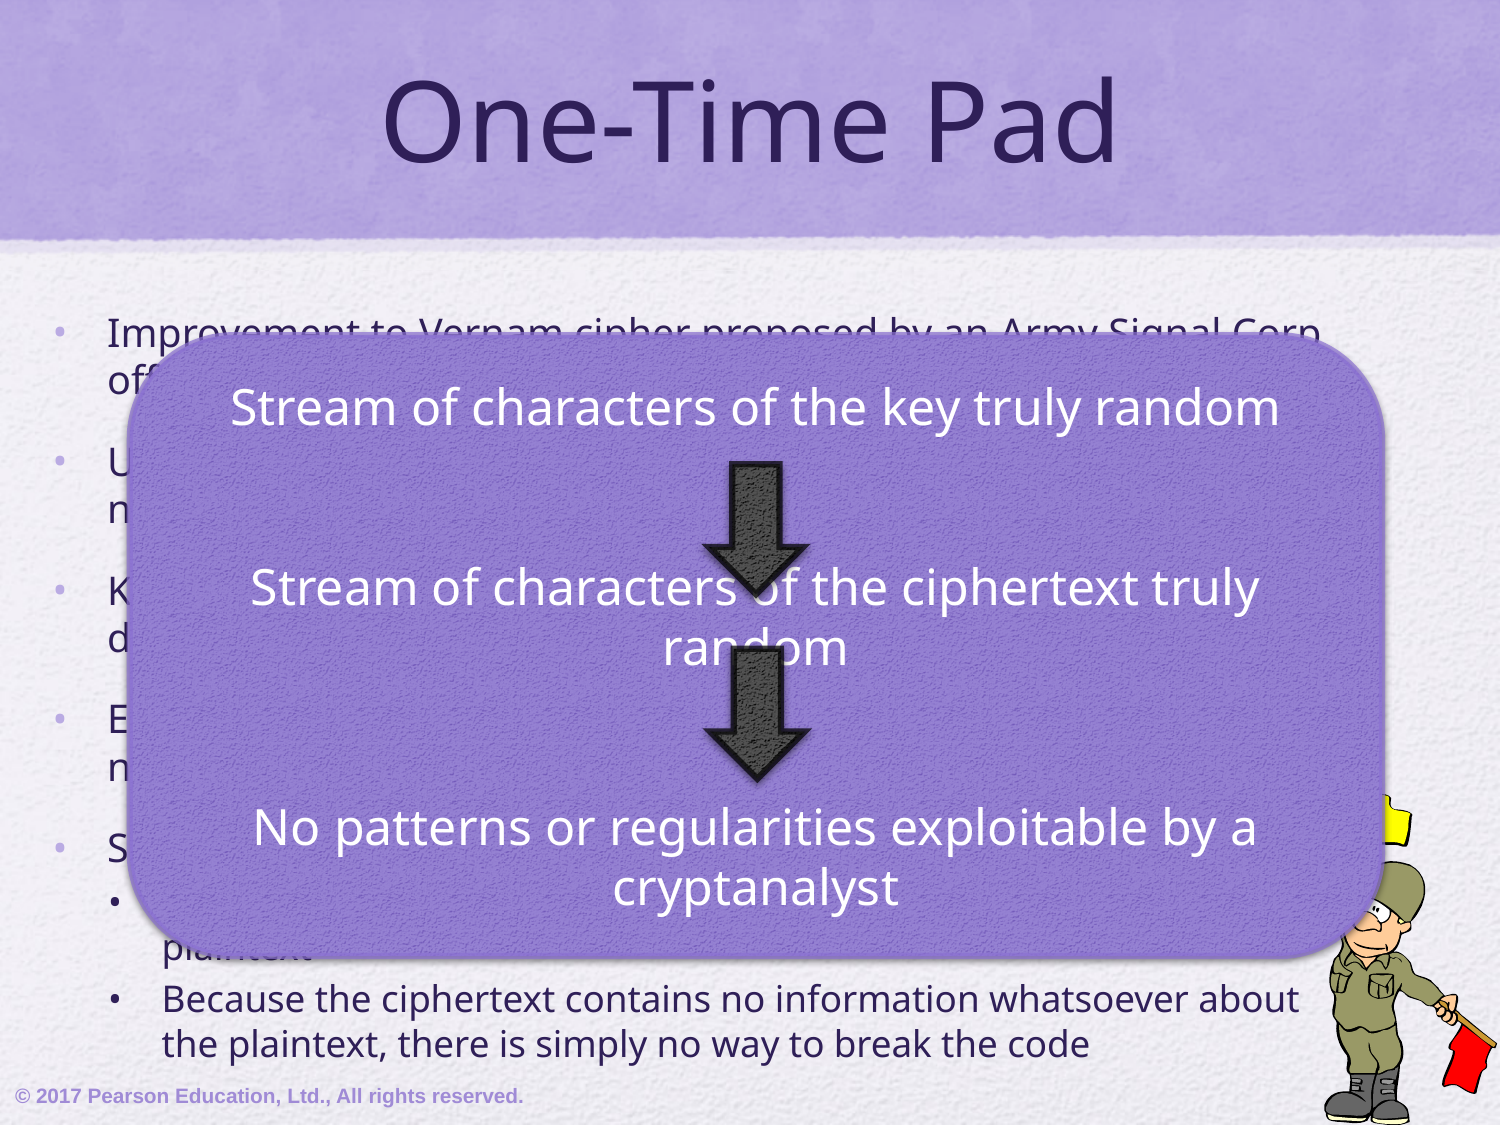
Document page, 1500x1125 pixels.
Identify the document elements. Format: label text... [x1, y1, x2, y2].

title One-Time Pad [129, 6, 1373, 239]
list Improvement to Vernam cipher proposed by an Army Signal Corp officer, Joseph Mauborgne Use a random key that is as long as the message so that the key need not be repeated Key is used to encrypt and decrypt a single message and then is discarded Each new message requires a new key of the same length as the new message Scheme is unbreakable Produces random output that bears no statistical relationship to the plaintext Because the ciphertext contains no information whatsoever about the plaintext, there is simply no way to break the code [37, 299, 1360, 1076]
footer © 2017 Pearson Education, Ltd., All rights reserved. [0, 1065, 1163, 1125]
picture [0, 225, 1500, 1125]
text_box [127, 332, 1385, 959]
